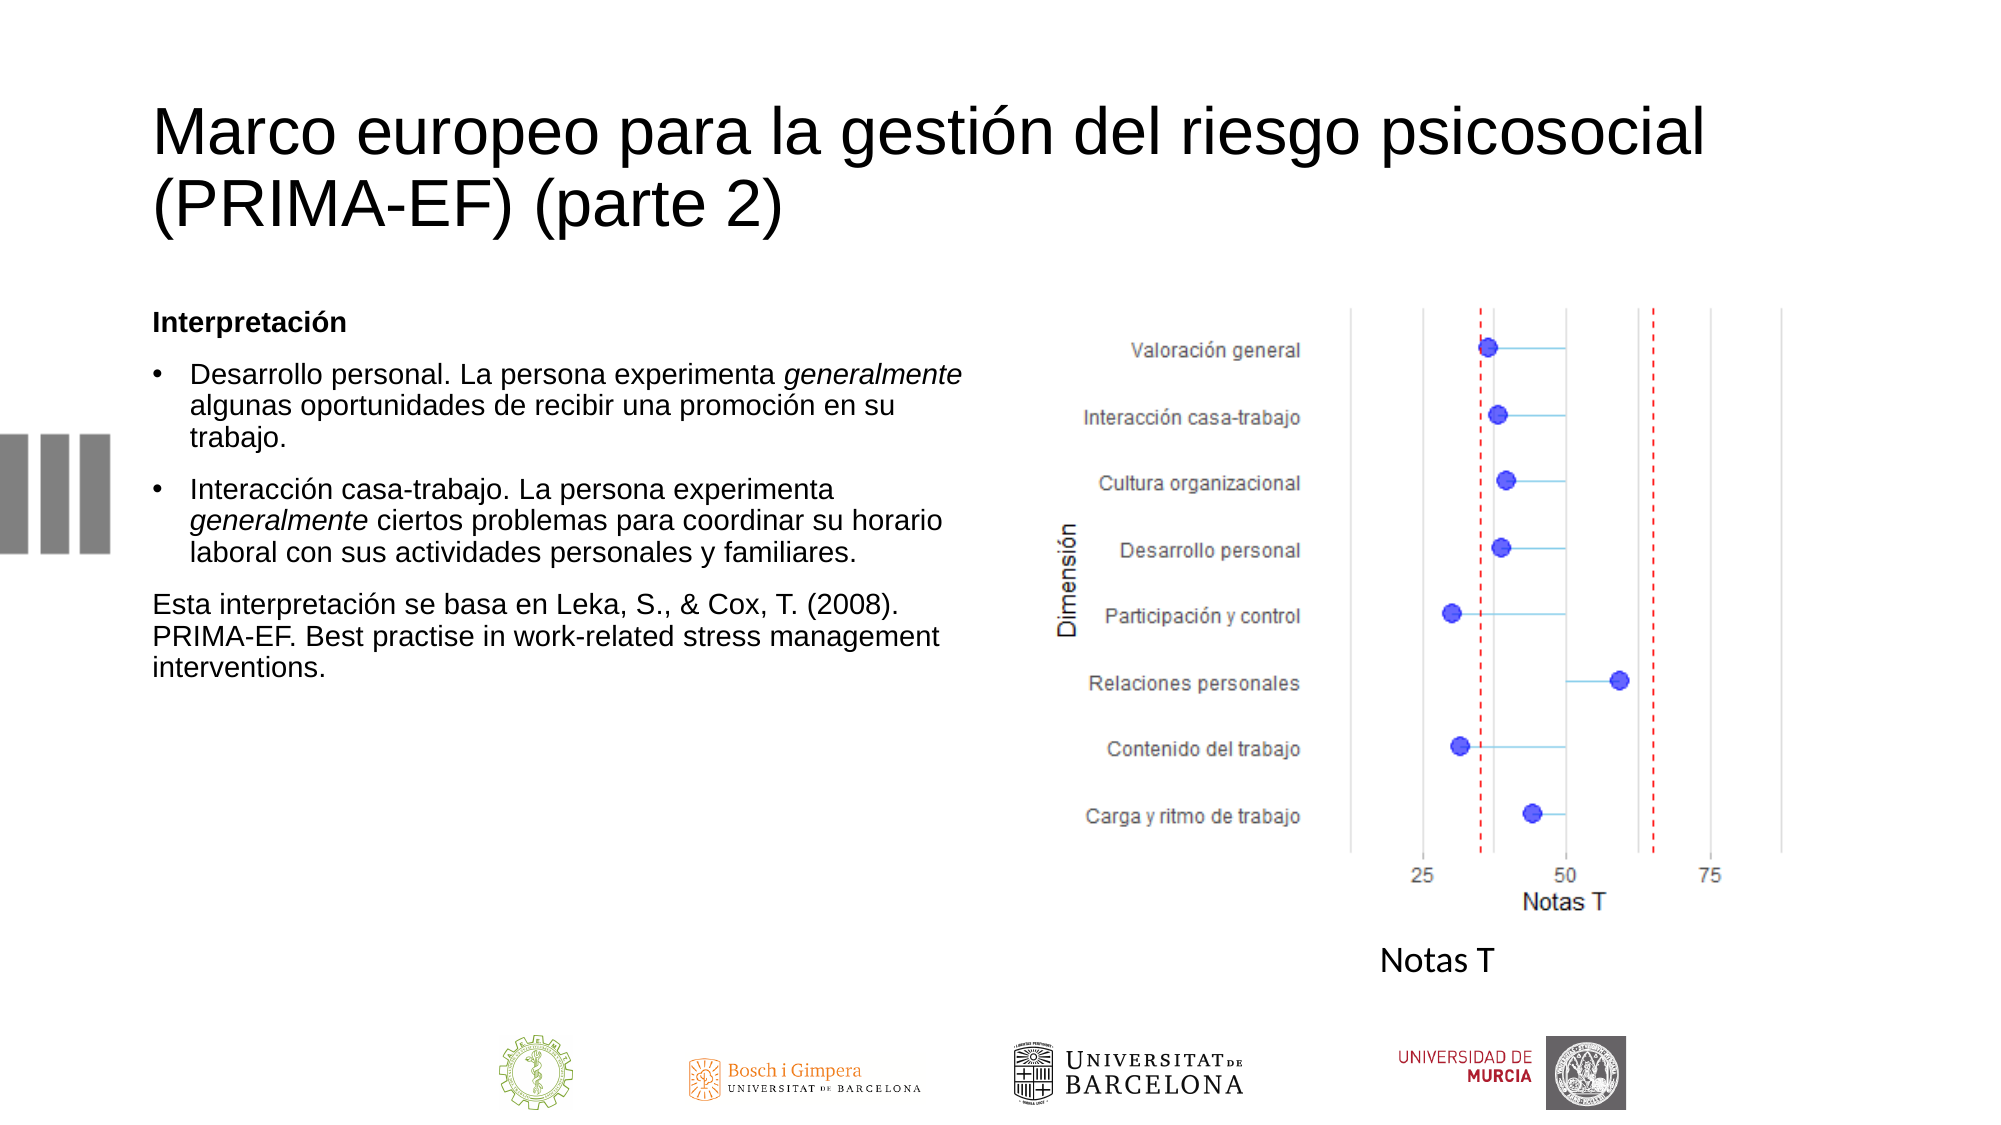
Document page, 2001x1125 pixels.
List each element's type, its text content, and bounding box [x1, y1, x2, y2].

picture [0, 420, 123, 563]
list Interpretación Desarrollo personal. La persona experimenta generalmente algunas oportunidades de recibir una promoción en su trabajo. Interacción casa-trabajo. La persona experimenta generalmente ciertos problemas para coordinar su horario laboral con sus actividades personales y familiares. Esta interpretación se basa en Leka, S., & Cox, T. (2008). PRIMA-EF. Best practise in work-related stress management interventions. [137, 299, 988, 1014]
picture [499, 1035, 573, 1110]
text_box Notas T [1012, 927, 1863, 1011]
picture [1014, 1042, 1243, 1105]
title Marco europeo para la gestión del riesgo psicosocial (PRIMA-EF) (parte 2) [137, 59, 1863, 278]
picture [684, 1031, 926, 1125]
picture [1043, 297, 1832, 928]
picture [1331, 1036, 1627, 1110]
